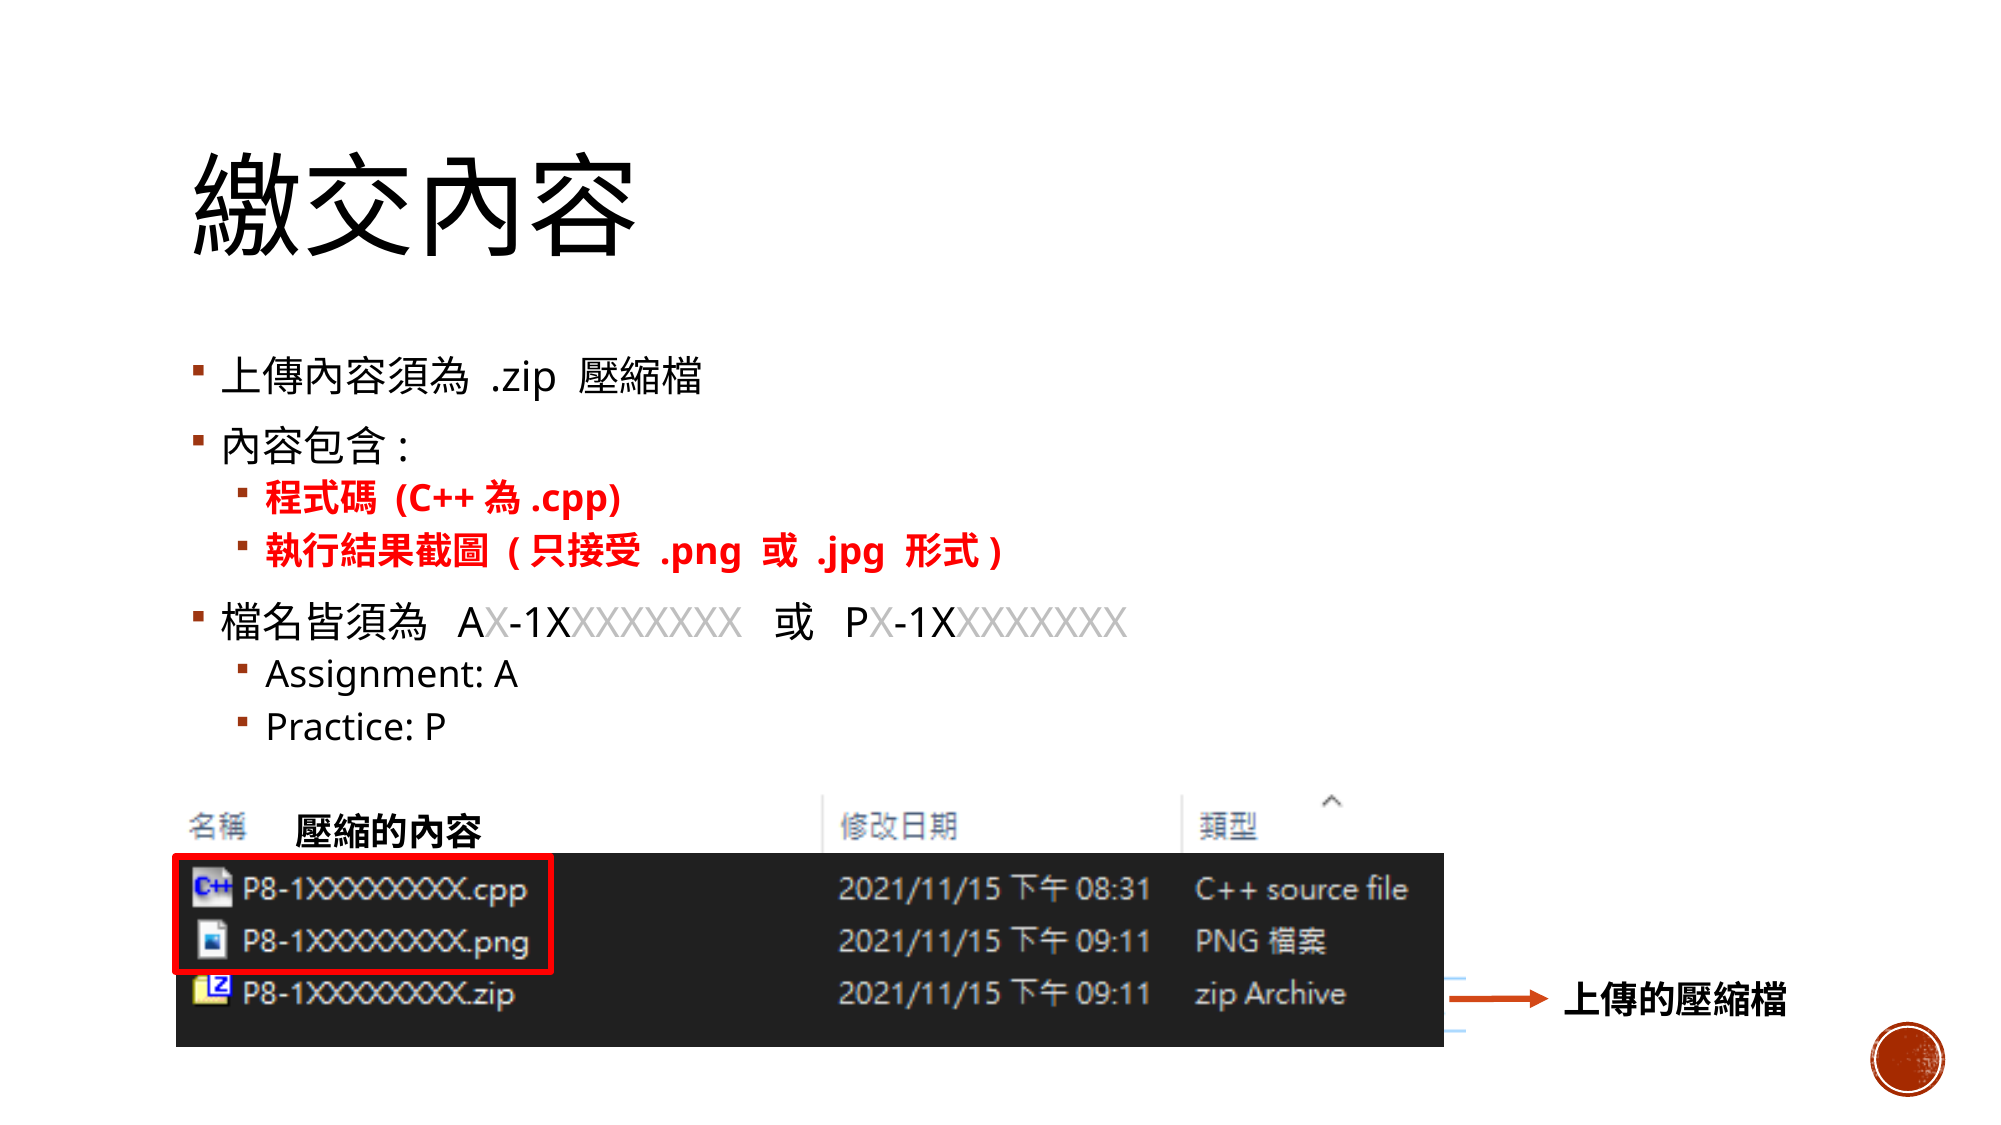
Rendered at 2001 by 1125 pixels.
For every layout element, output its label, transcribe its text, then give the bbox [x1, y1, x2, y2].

text_box 上傳的壓縮檔 [1548, 968, 1839, 1029]
list 上傳內容須為 .zip 壓縮檔 內容包含: 程式碼 (C++為.cpp) 執行結果截圖 (只接受 .png 或 .jpg 形式) 檔名皆須為 AX-1XXXXXXXX 或 PX-1XXXXXXXX Assignment: A Practice: P [175, 348, 1826, 775]
picture [153, 793, 1466, 1047]
title 繳交內容 [175, 79, 1826, 344]
